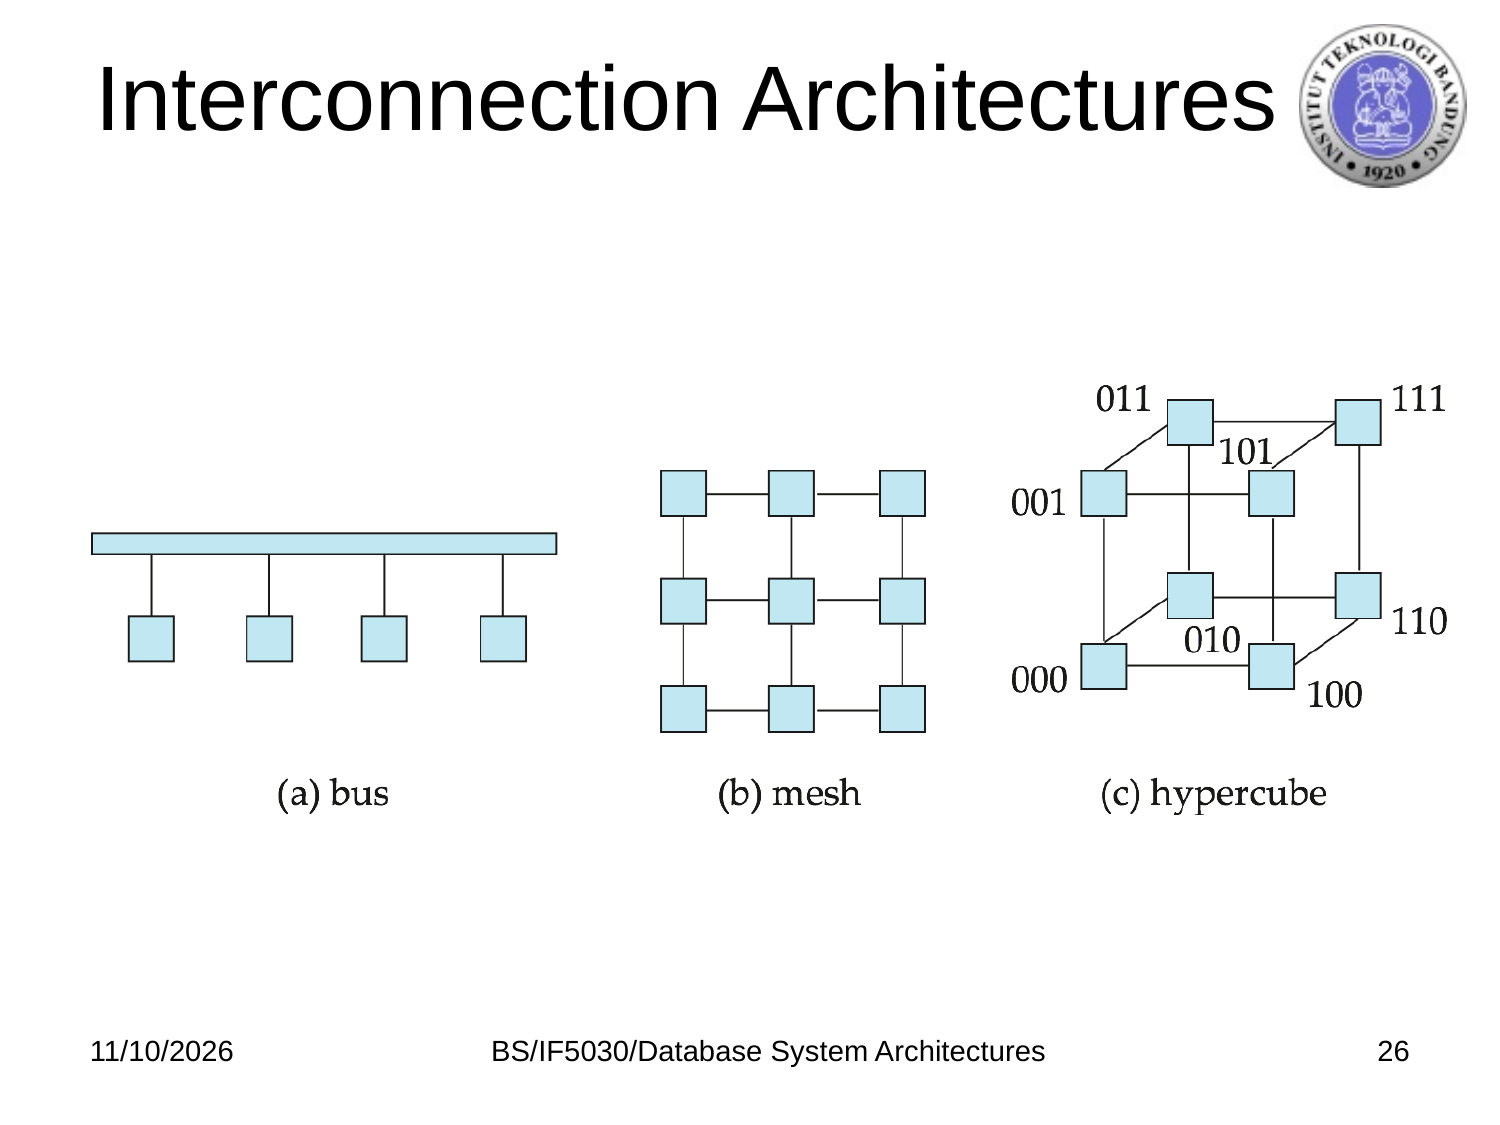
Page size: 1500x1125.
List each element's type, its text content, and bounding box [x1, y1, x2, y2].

picture [1363, 24, 1467, 188]
picture [90, 374, 1448, 815]
footer BS/IF5030/Database System Architectures [362, 1024, 1176, 1103]
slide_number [74, 1024, 362, 1103]
title Interconnection Architectures [12, 0, 1363, 188]
slide_number 26 [1176, 1024, 1425, 1103]
